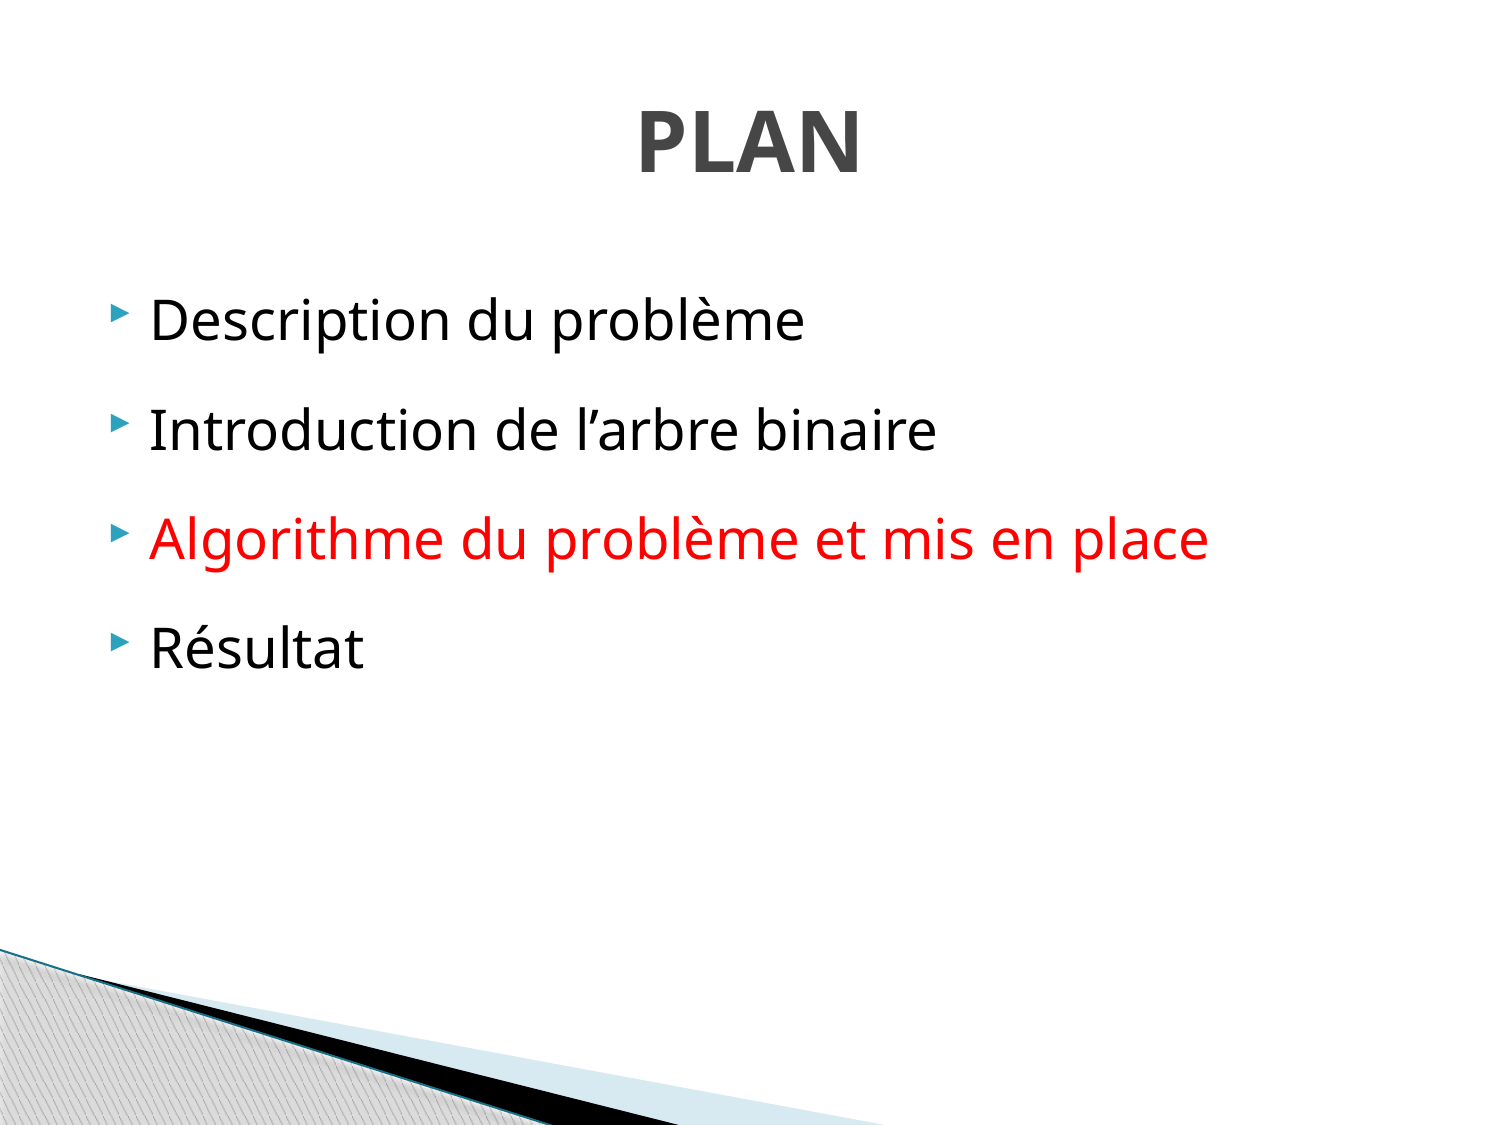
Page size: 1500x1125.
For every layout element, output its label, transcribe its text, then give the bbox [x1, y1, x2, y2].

list Description du problème Introduction de l’arbre binaire Algorithme du problème et mis en place Résultat [75, 243, 1425, 986]
title PLAN [75, 45, 1425, 233]
